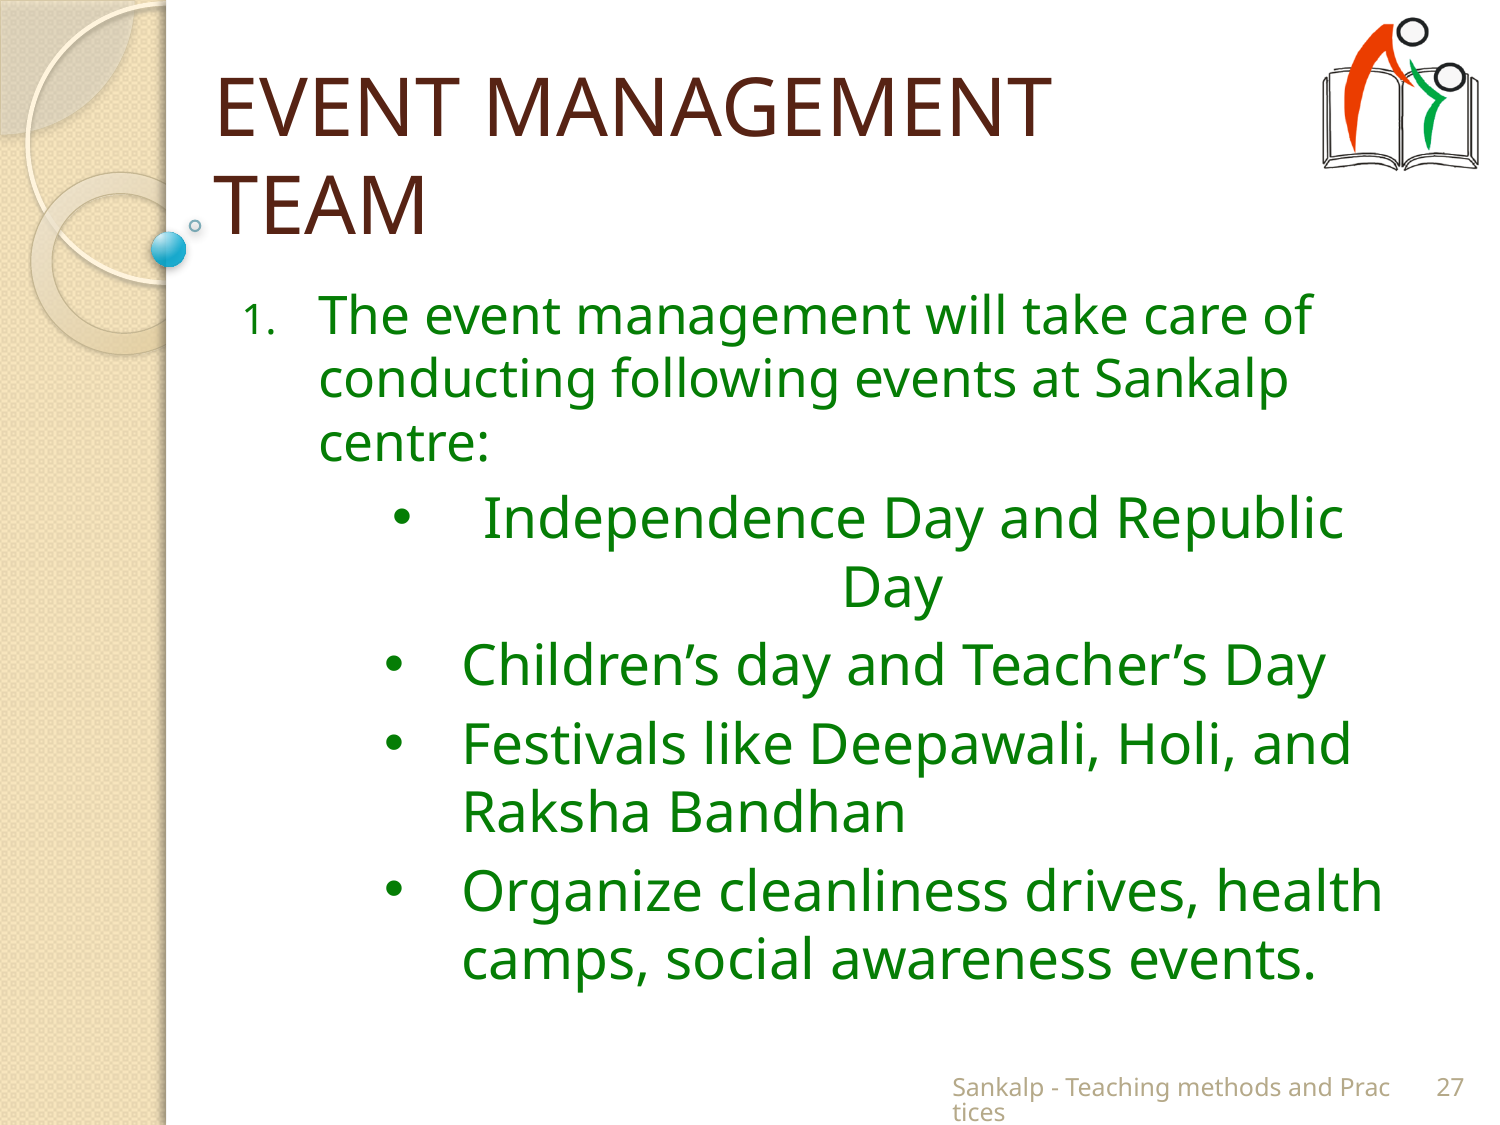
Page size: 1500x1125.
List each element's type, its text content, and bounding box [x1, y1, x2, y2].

subtitle The event management will take care of conducting following events at Sankalp centre: Independence Day and Republic Day Children’s day and Teacher’s Day Festivals like Deepawali, Holi, and Raksha Bandhan Organize cleanliness drives, health camps, social awareness events. [222, 281, 1407, 1055]
footer Sankalp - Teaching methods and Practices [937, 1034, 1413, 1113]
picture [1288, 0, 1500, 177]
slide_number 27 [1413, 1034, 1488, 1113]
title EVENT MANAGEMENT TEAM [199, 46, 1299, 258]
